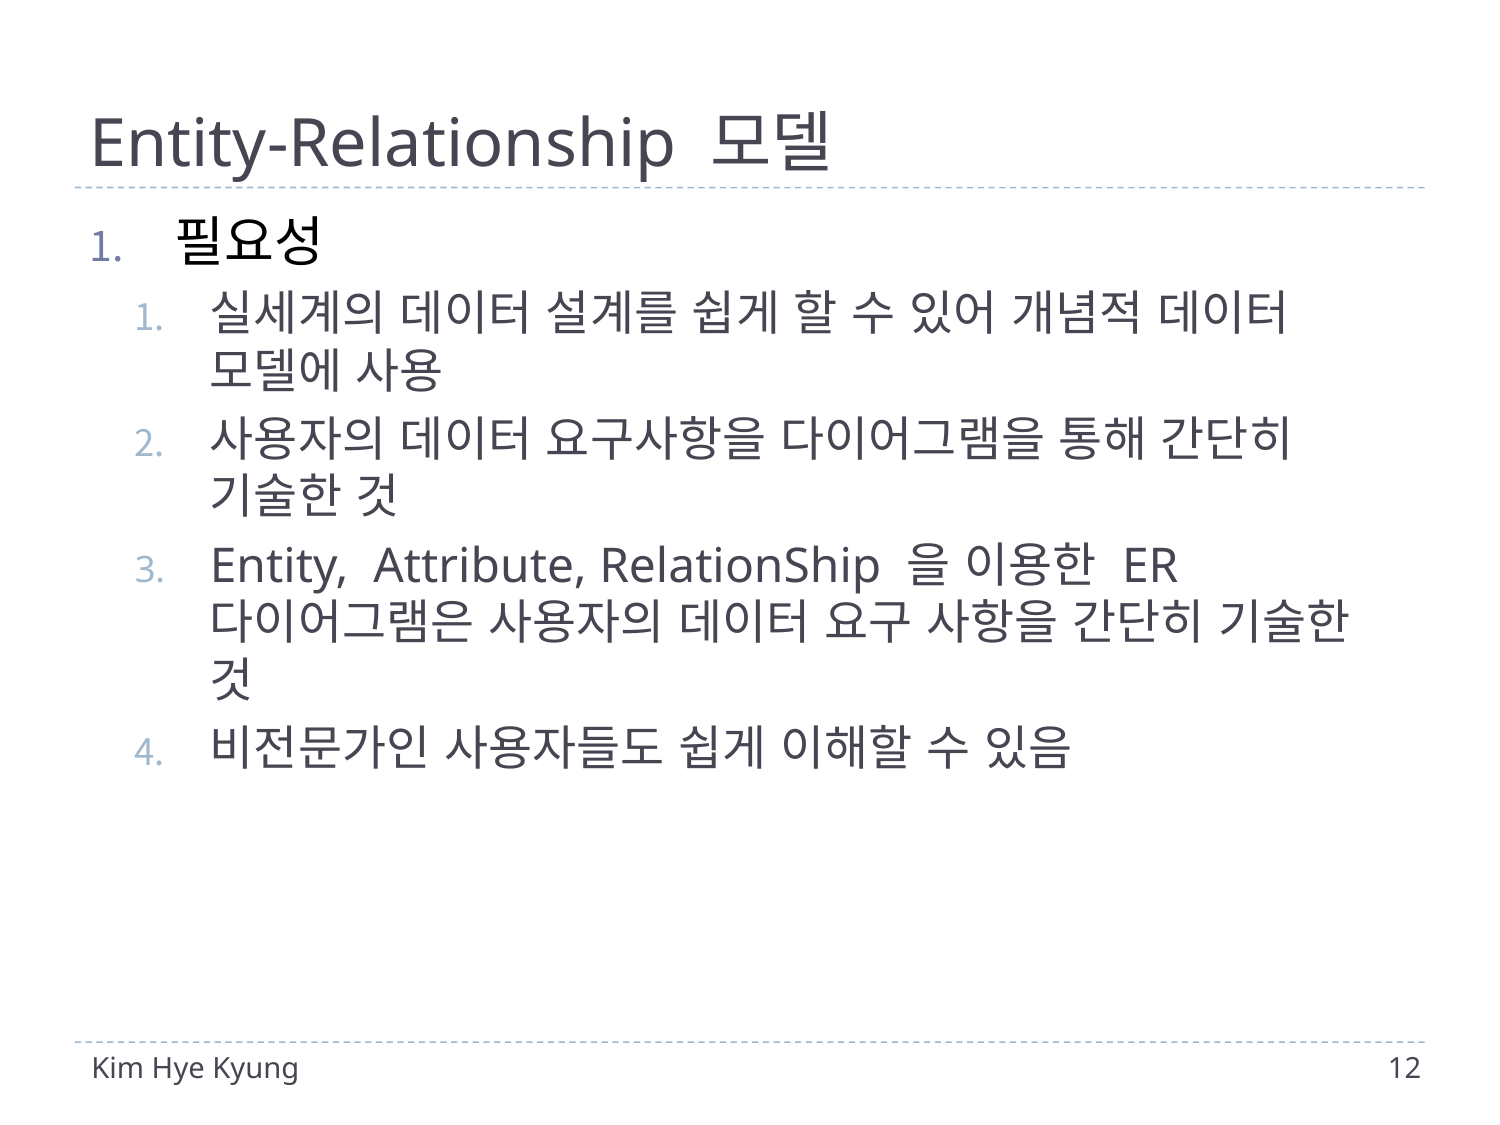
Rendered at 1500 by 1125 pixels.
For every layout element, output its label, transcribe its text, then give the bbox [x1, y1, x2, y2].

title Entity-Relationship 모델 [75, 24, 1425, 188]
list 필요성 실세계의 데이터 설계를 쉽게 할 수 있어 개념적 데이터 모델에 사용 사용자의 데이터 요구사항을 다이어그램을 통해 간단히 기술한 것 Entity, Attribute, RelationShip 을 이용한 ER 다이어그램은 사용자의 데이터 요구 사항을 간단히 기술한 것 비전문가인 사용자들도 쉽게 이해할 수 있음 [75, 200, 1425, 1010]
slide_number 12 [1298, 1041, 1483, 1102]
